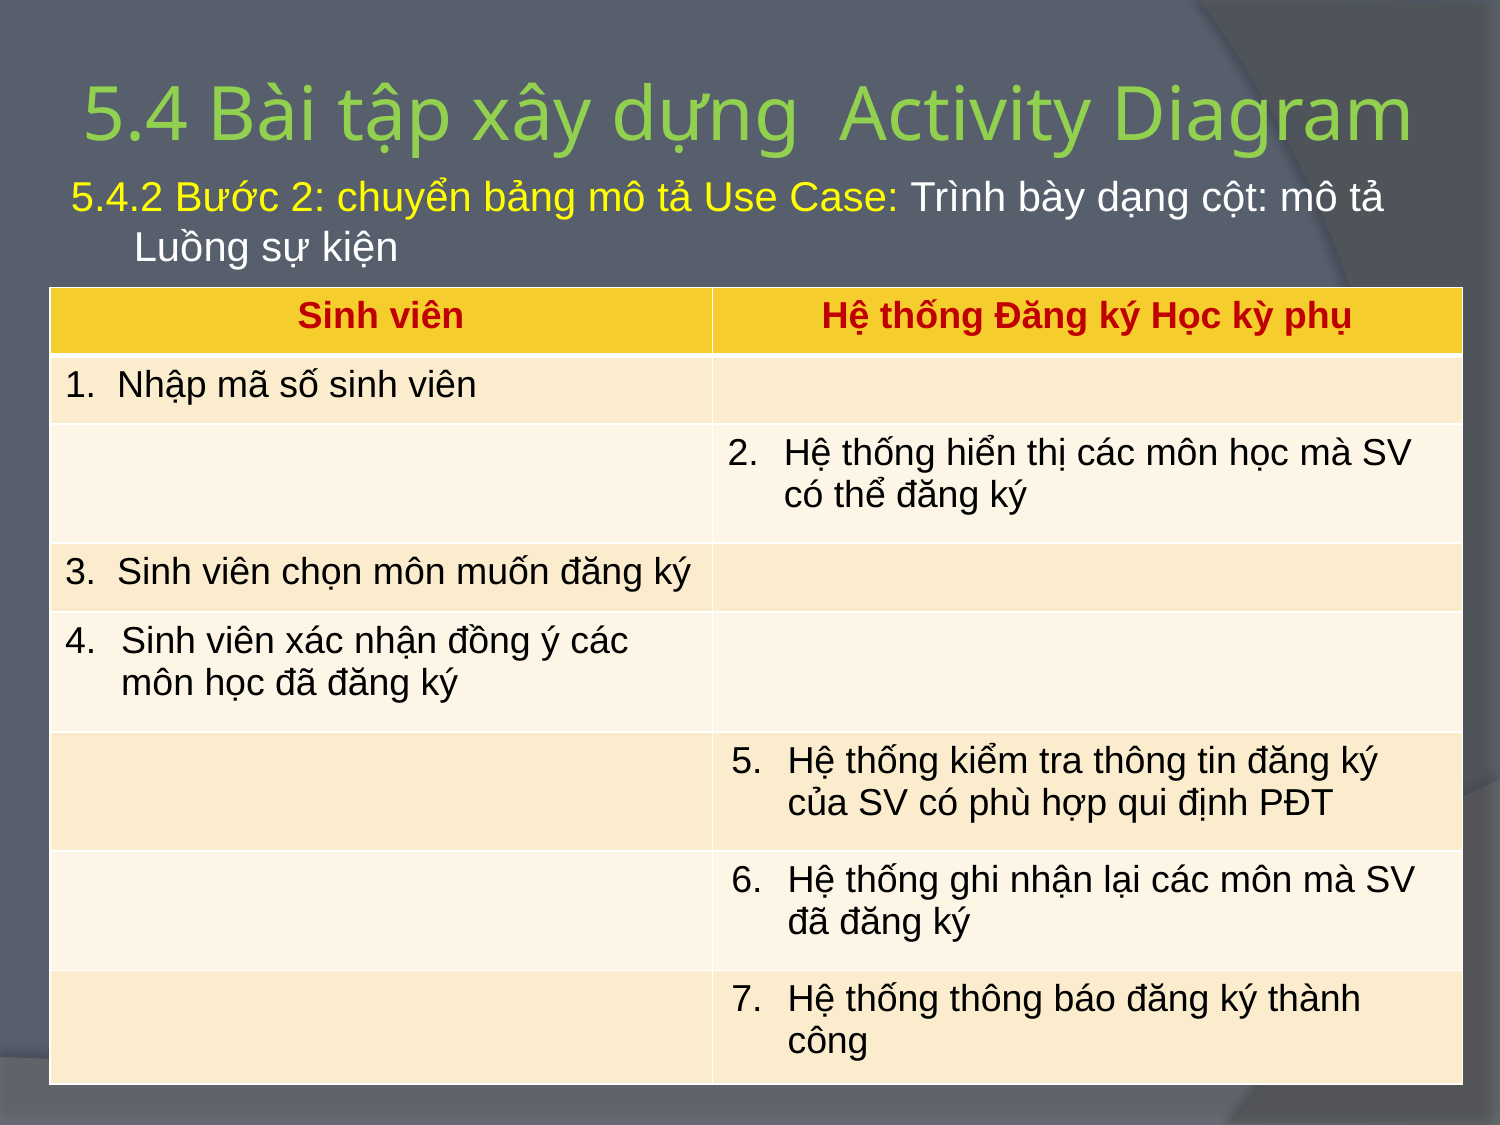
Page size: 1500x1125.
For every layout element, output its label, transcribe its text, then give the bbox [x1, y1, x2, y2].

table_cell Hệ thống hiển thị các môn học mà SV có thể đăng ký [713, 425, 1462, 542]
table_cell [51, 971, 712, 1083]
table_cell Hệ thống ghi nhận lại các môn mà SV đã đăng ký [713, 852, 1462, 970]
table_cell [713, 544, 1462, 611]
table_header Hệ thống Đăng ký Học kỳ phụ [713, 288, 1462, 353]
table_header Sinh viên [51, 288, 712, 353]
list 5.4.2 Bước 2: chuyển bảng mô tả Use Case: Trình bày dạng cột: mô tả Luồng sự kiện [50, 162, 1475, 1100]
table_cell 1. Nhập mã số sinh viên [51, 358, 712, 423]
table_cell 3. Sinh viên chọn môn muốn đăng ký [51, 544, 712, 611]
table_cell [51, 425, 712, 542]
table_cell [51, 852, 712, 970]
table_cell Hệ thống thông báo đăng ký thành công [713, 971, 1462, 1083]
table_cell [51, 733, 712, 850]
table_cell [713, 613, 1462, 731]
table_cell [713, 358, 1462, 423]
table_cell Hệ thống kiểm tra thông tin đăng ký của SV có phù hợp qui định PĐT [713, 733, 1462, 850]
title 5.4 Bài tập xây dựng Activity Diagram [75, 45, 1450, 162]
table_cell Sinh viên xác nhận đồng ý các môn học đã đăng ký [51, 613, 712, 731]
